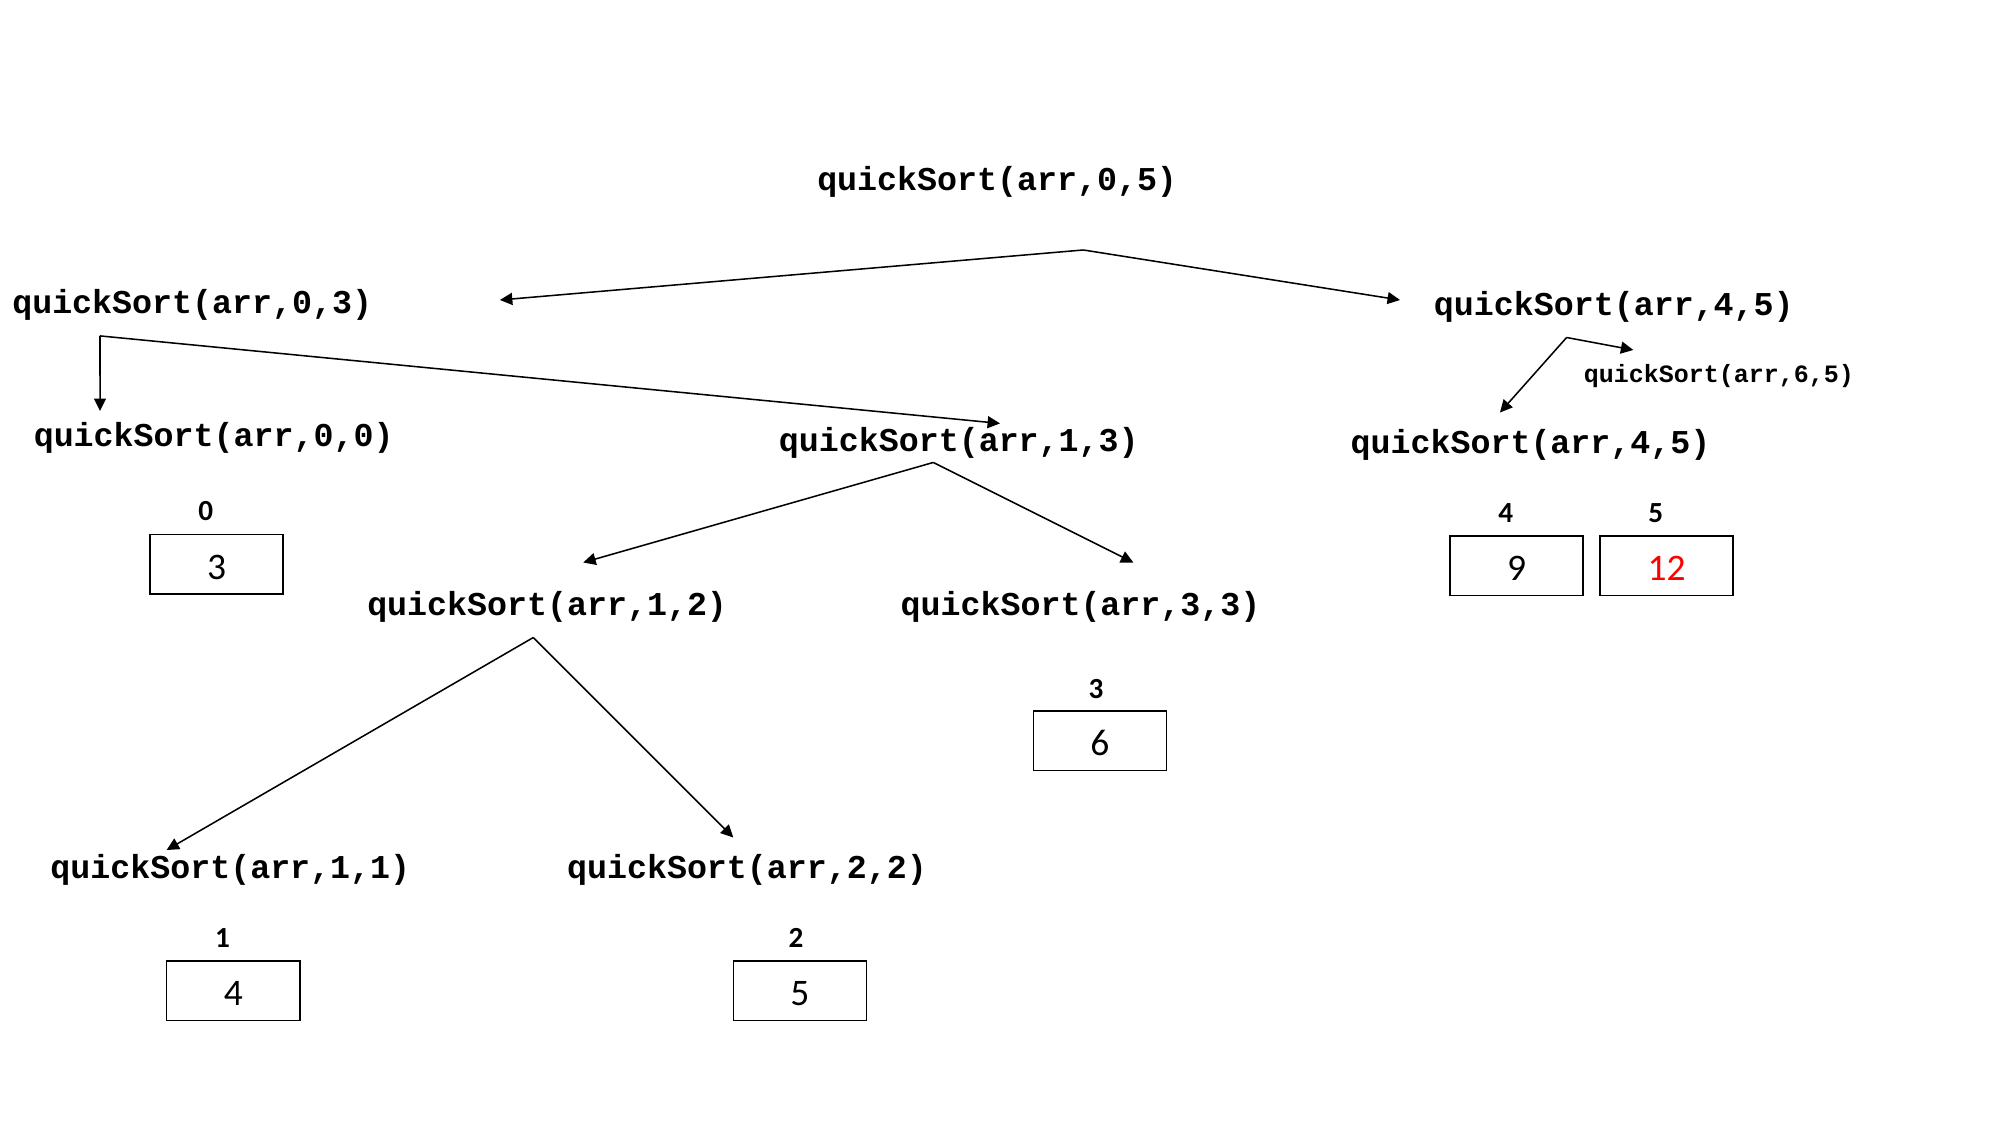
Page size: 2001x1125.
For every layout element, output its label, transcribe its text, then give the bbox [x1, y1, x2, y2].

text_box quickSort(arr,3,3) [885, 574, 1276, 630]
text_box [99, 335, 1000, 429]
text_box 6 [1033, 710, 1167, 771]
text_box 3 [1073, 662, 1119, 713]
text_box 12 [1599, 535, 1734, 596]
text_box quickSort(arr,4,5) [1335, 412, 1726, 468]
text_box 1 [200, 910, 245, 961]
text_box quickSort(arr,1,3) [764, 410, 1154, 466]
text_box [583, 462, 933, 566]
text_box 2 [773, 910, 819, 961]
text_box [1566, 337, 1634, 350]
text_box 5 [733, 960, 867, 1021]
text_box 4 [166, 960, 300, 1021]
text_box [933, 462, 1134, 563]
text_box quickSort(arr,2,2) [552, 837, 943, 893]
text_box 4 [1483, 485, 1529, 536]
text_box 5 [1633, 485, 1679, 536]
text_box quickSort(arr,6,5) [1569, 350, 1869, 395]
text_box quickSort(arr,0,5) [802, 149, 1193, 205]
text_box 0 [183, 484, 229, 534]
text_box [499, 249, 1083, 306]
text_box [1083, 249, 1400, 305]
text_box [93, 337, 107, 411]
text_box quickSort(arr,0,3) [0, 273, 388, 328]
text_box quickSort(arr,1,2) [352, 574, 743, 630]
text_box quickSort(arr,0,0) [19, 405, 409, 461]
text_box 9 [1449, 535, 1584, 596]
text_box quickSort(arr,4,5) [1419, 274, 1809, 330]
text_box [533, 637, 734, 838]
text_box quickSort(arr,1,1) [35, 837, 426, 893]
text_box 3 [149, 534, 284, 595]
text_box [1500, 338, 1567, 413]
text_box [166, 637, 533, 850]
